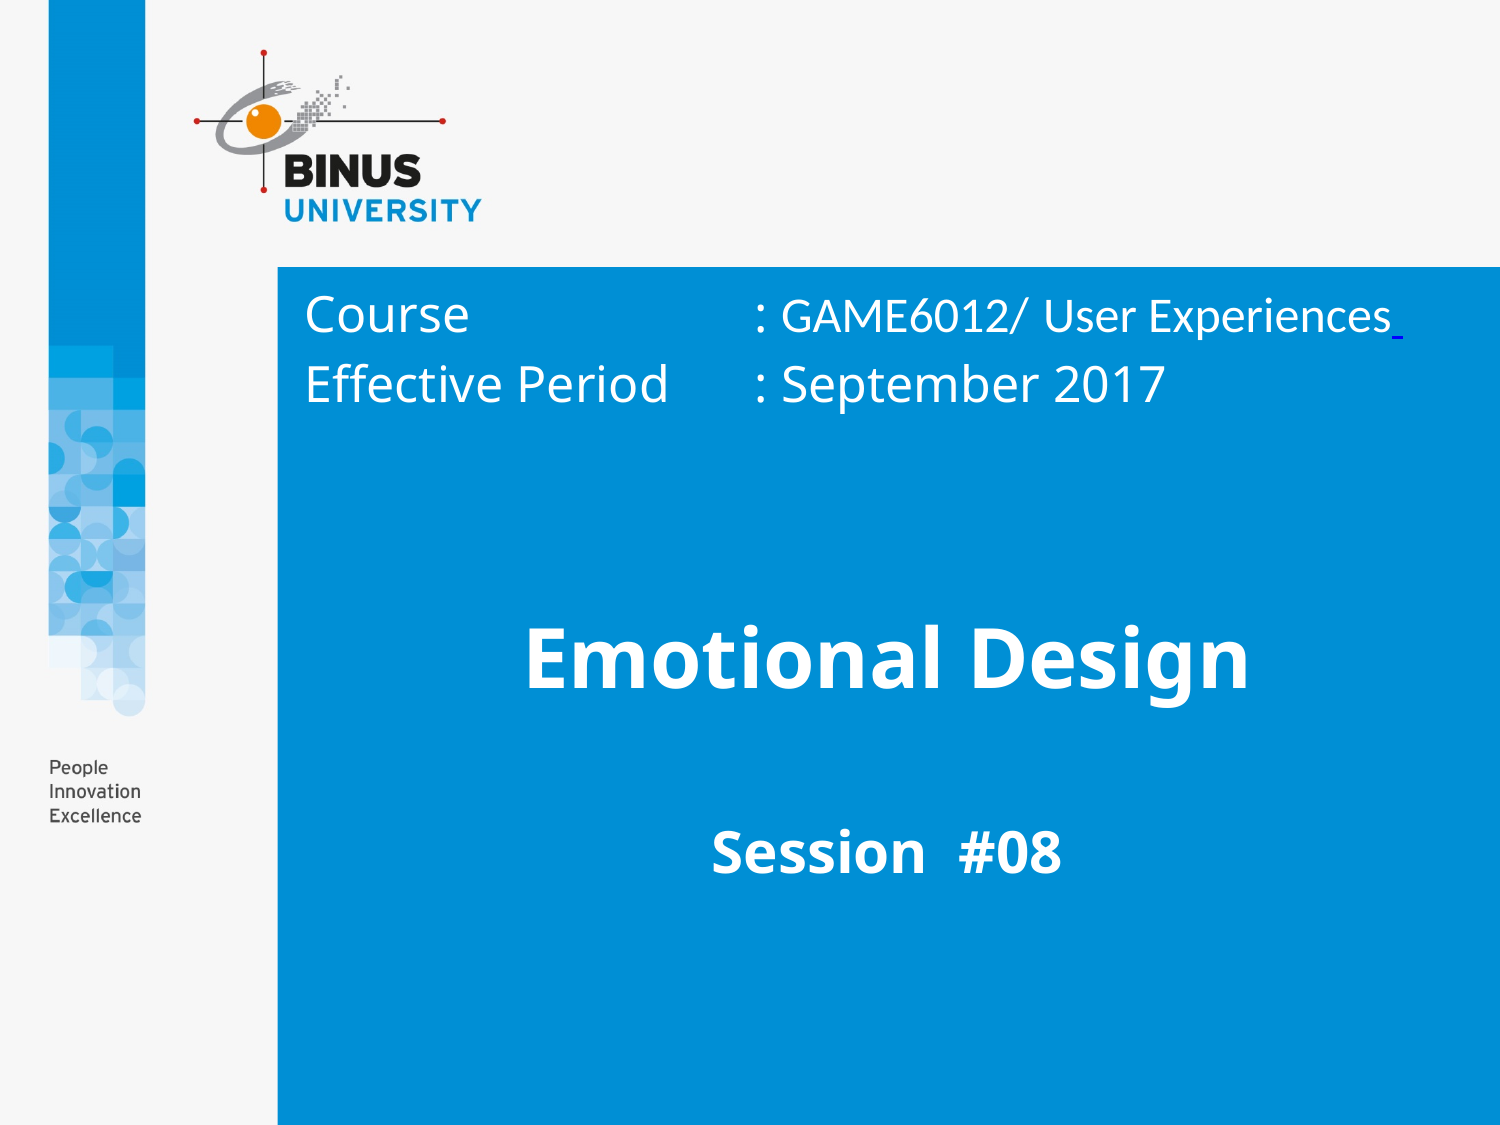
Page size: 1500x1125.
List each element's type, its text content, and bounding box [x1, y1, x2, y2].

text_box Course : GAME6012/ User Experiences Effective Period : September 2017 [289, 275, 1450, 429]
picture [0, 0, 1500, 845]
title Emotional Design Session #08 [275, 549, 1500, 942]
